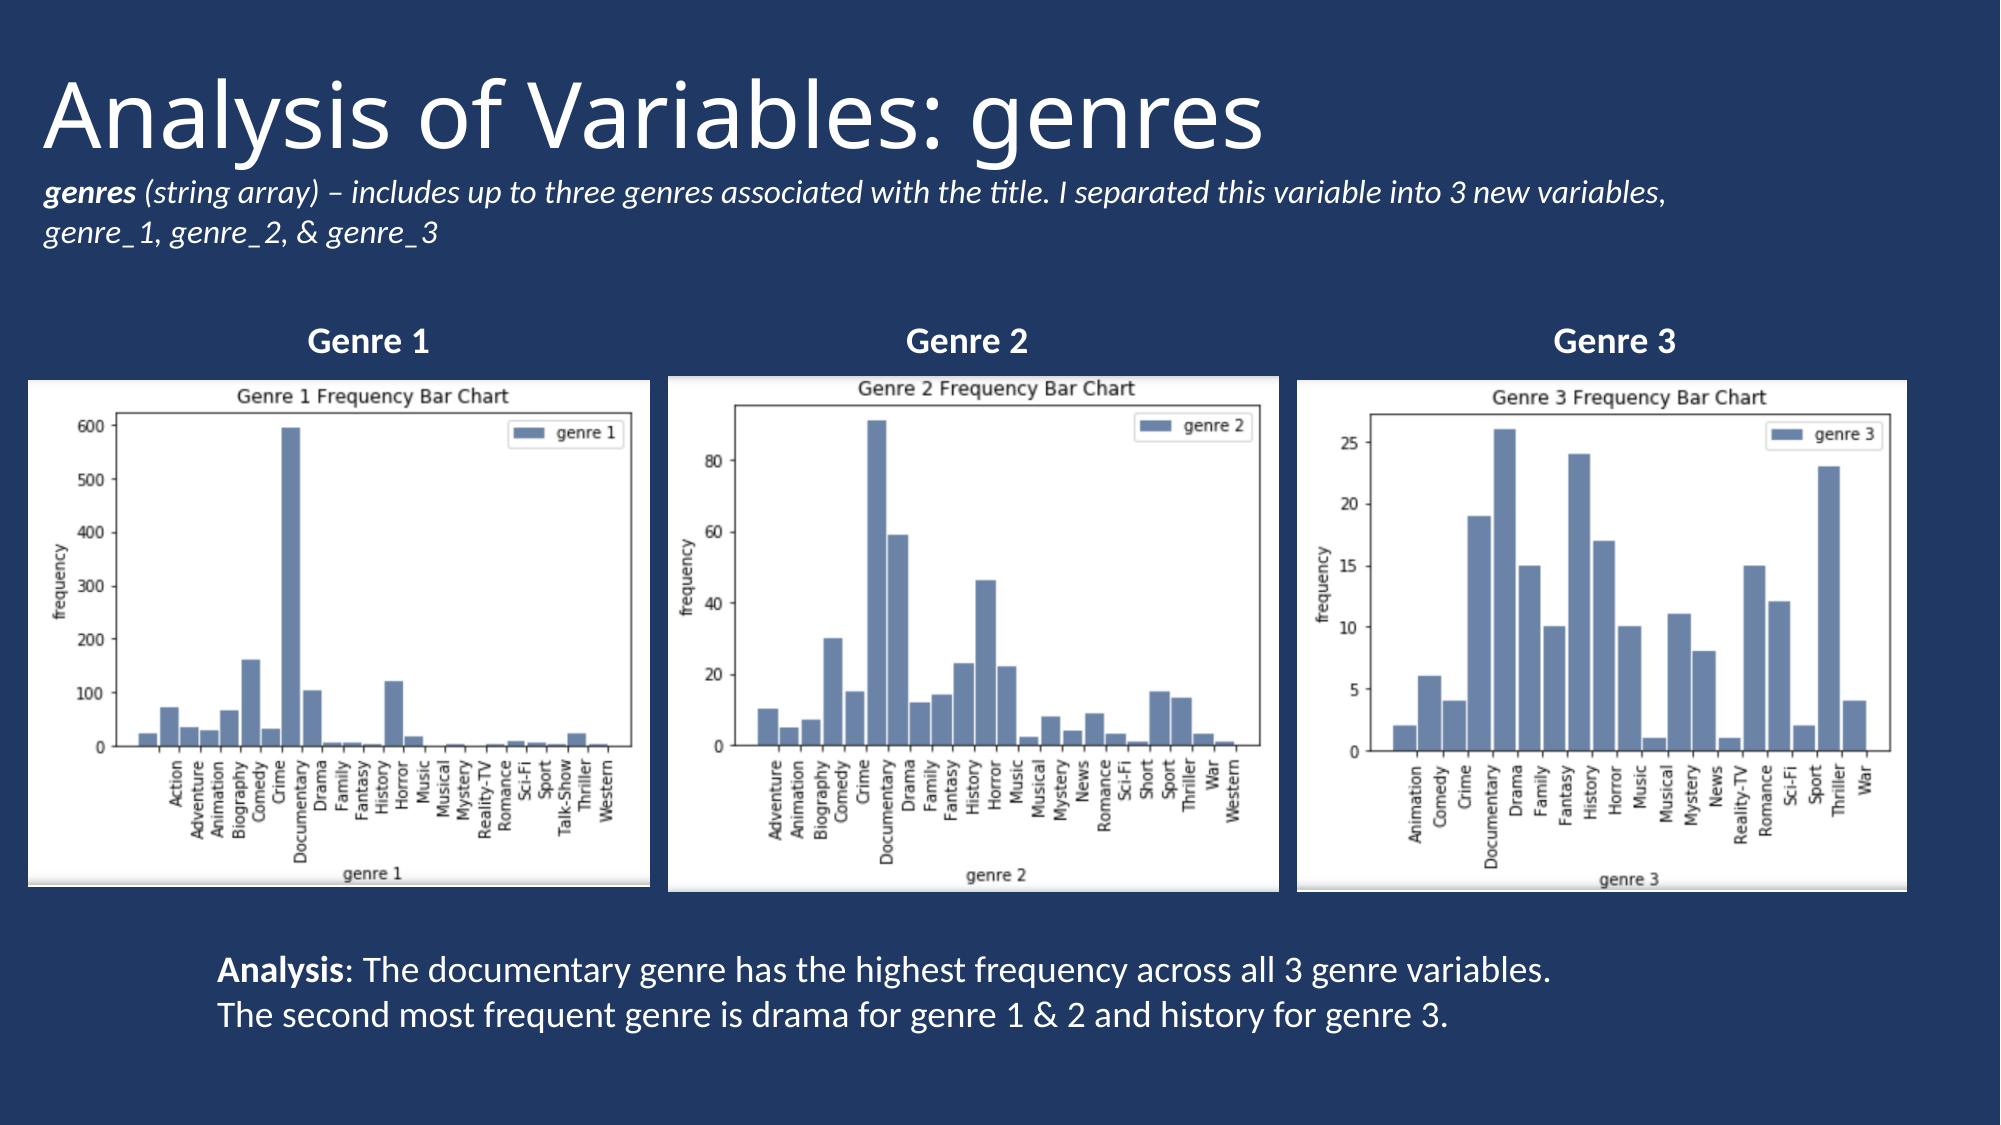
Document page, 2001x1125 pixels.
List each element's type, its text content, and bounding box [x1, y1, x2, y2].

text_box Genre 1 [0, 308, 467, 369]
picture [28, 380, 650, 887]
text_box Genre 3 [1115, 308, 2000, 369]
text_box Analysis: The documentary genre has the highest frequency across all 3 genre variables. The second most frequent genre is drama for genre 1 & 2 and history for genre 3. [202, 937, 1857, 1043]
title Analysis of Variables: genres [28, 10, 1754, 162]
picture [668, 376, 1279, 892]
list genres (string array) – includes up to three genres associated with the title. I separated this variable into 3 new variables, genre_1, genre_2, & genre_3 [28, 162, 1754, 260]
text_box Genre 2 [467, 308, 1115, 369]
picture [1297, 380, 1907, 892]
